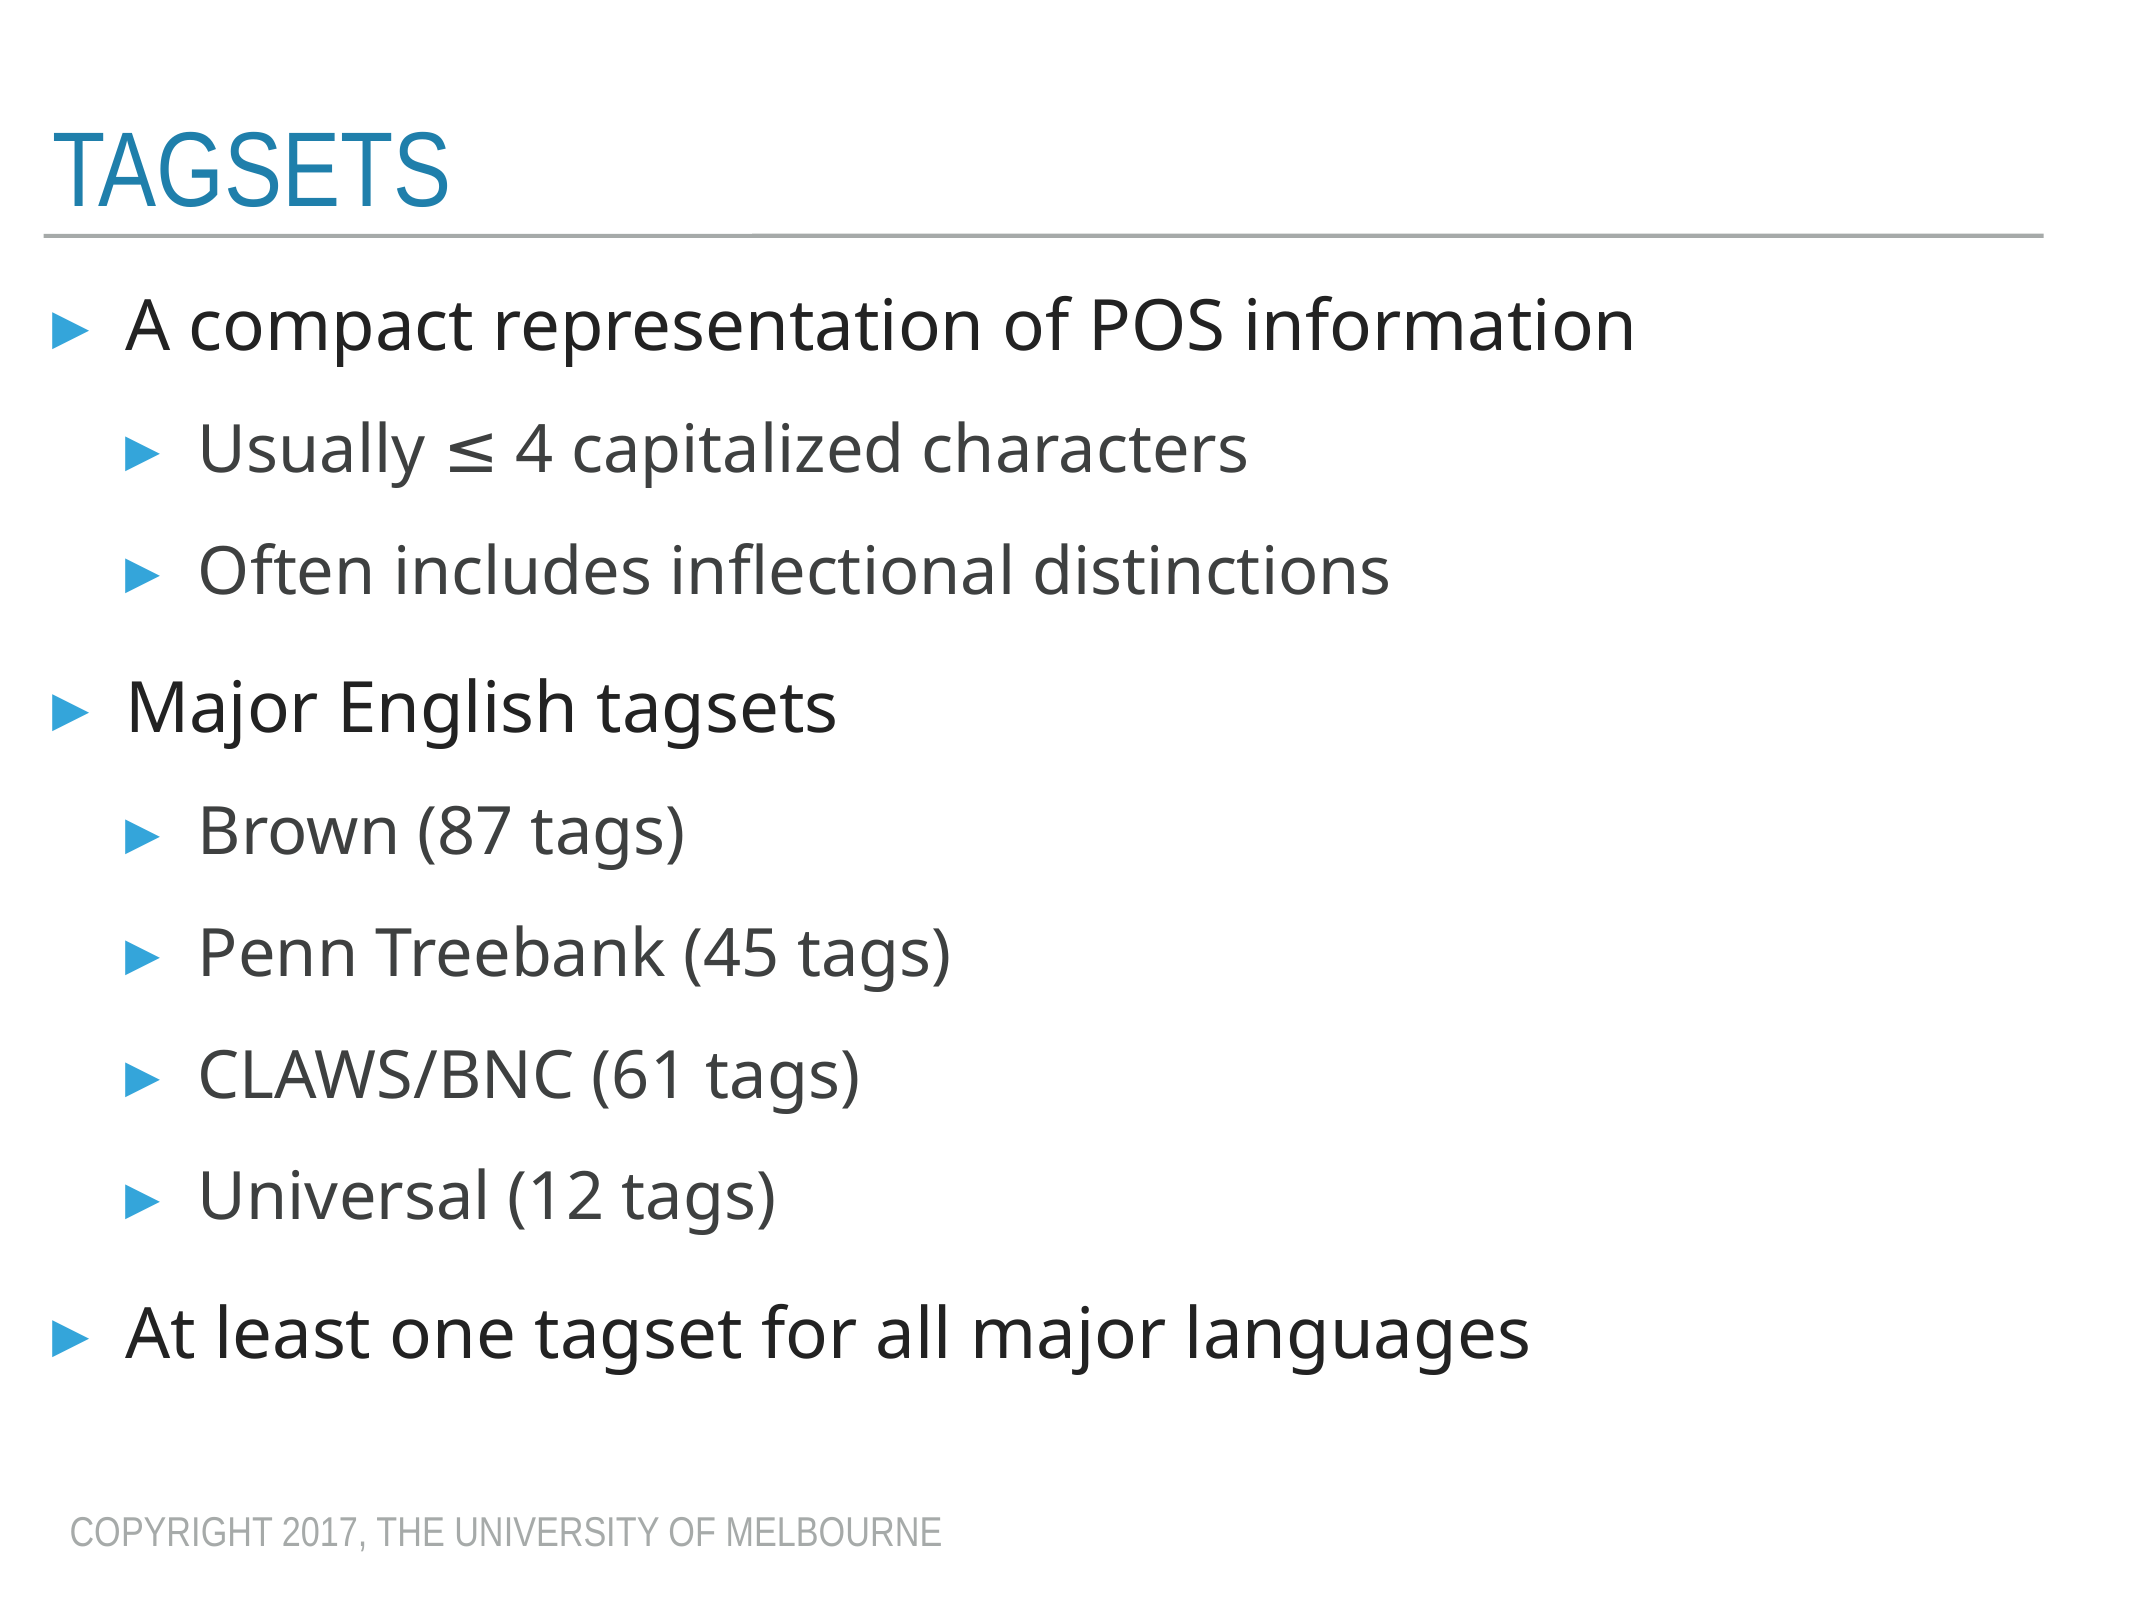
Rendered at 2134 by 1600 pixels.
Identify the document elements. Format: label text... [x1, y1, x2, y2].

title Tagsets [43, 116, 2045, 236]
list A compact representation of POS information Usually ≤ 4 capitalized characters Often includes inflectional distinctions Major English tagsets Brown (87 tags) Penn Treebank (45 tags) CLAWS/BNC (61 tags) Universal (12 tags) At least one tagset for all major languages [43, 270, 2045, 1551]
